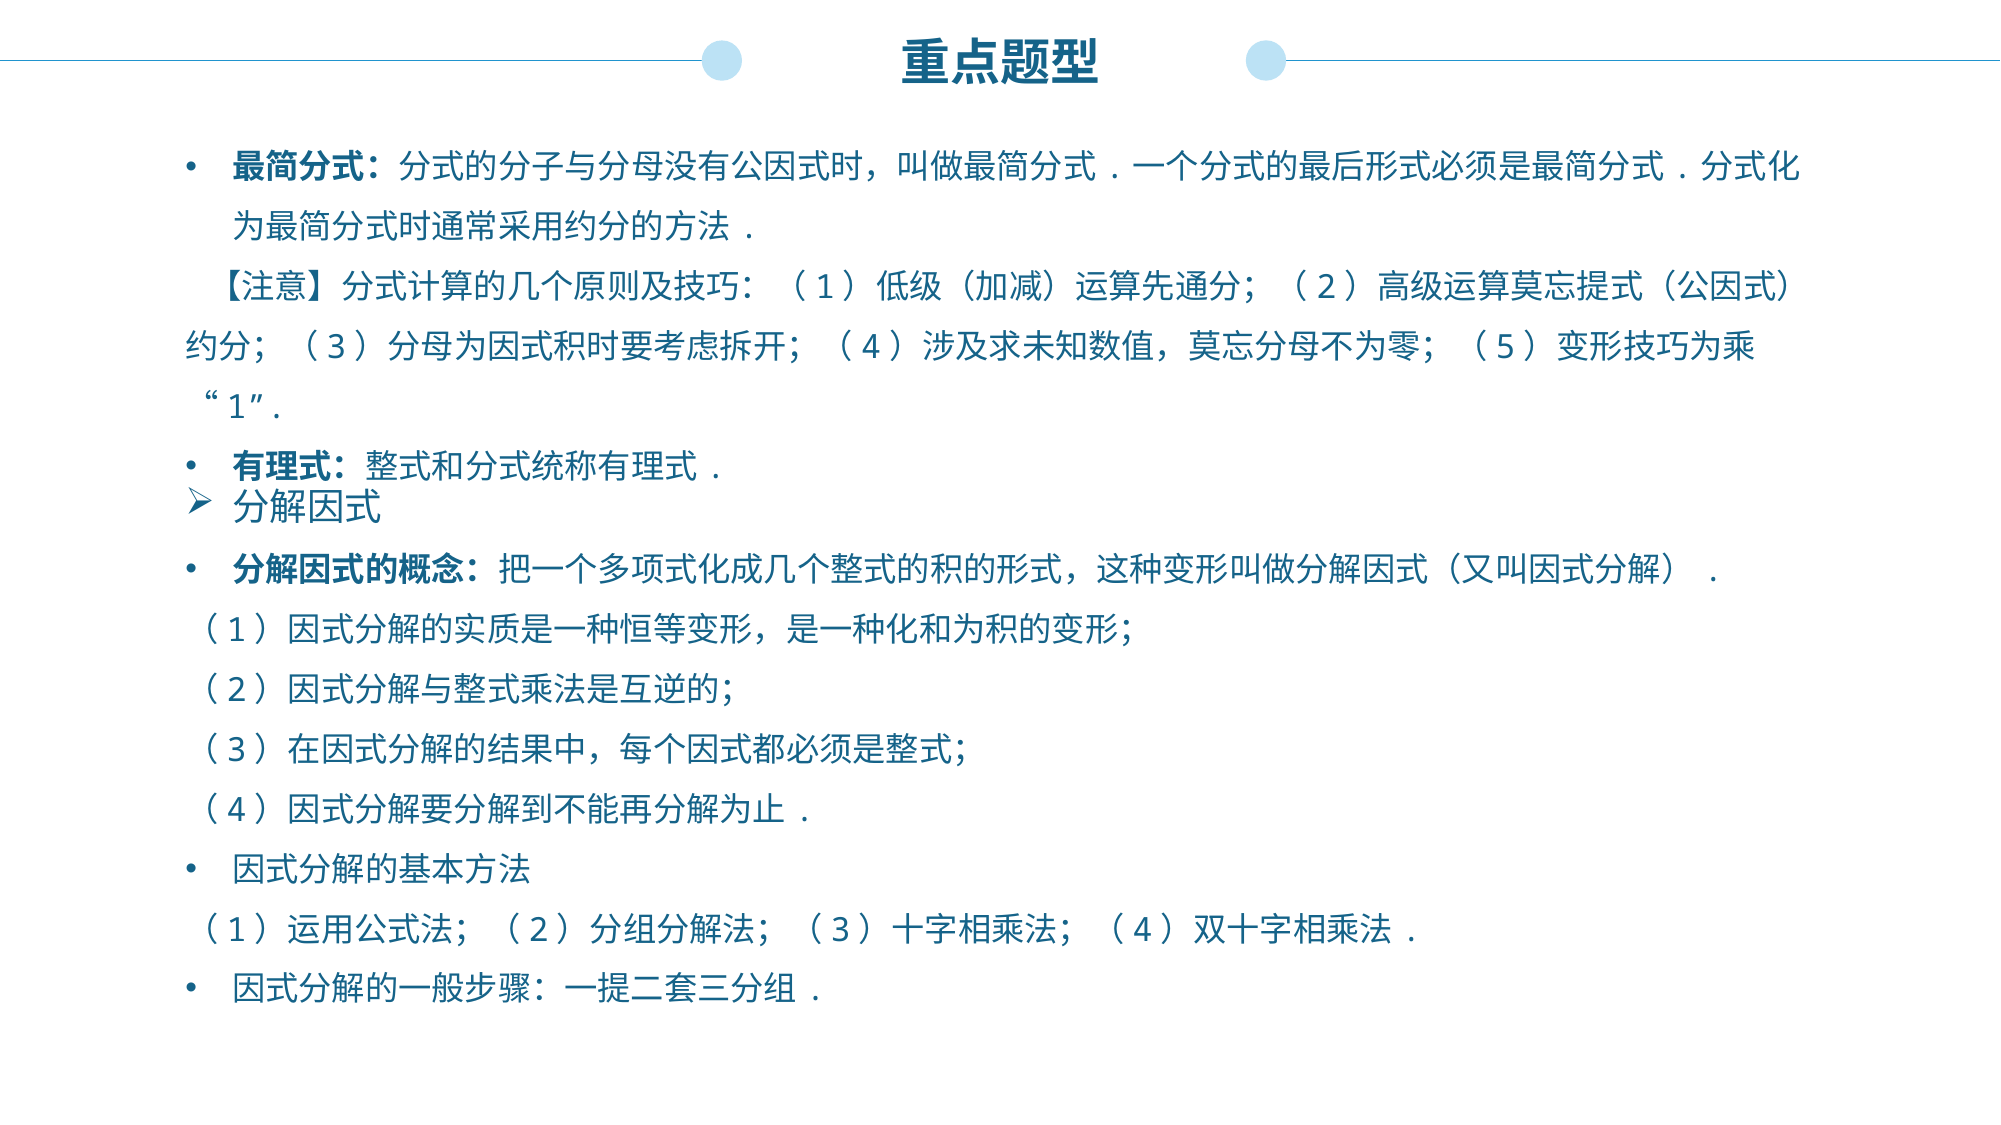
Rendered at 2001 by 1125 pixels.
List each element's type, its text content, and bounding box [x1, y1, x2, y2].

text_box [0, 22, 2000, 99]
text_box 分解因式 分解因式的概念：把一个多项式化成几个整式的积的形式，这种变形叫做分解因式（又叫因式分解）. （1）因式分解的实质是一种恒等变形，是一种化和为积的变形； （2）因式分解与整式乘法是互逆的； （3）在因式分解的结果中，每个因式都必须是整式； （4）因式分解要分解到不能再分解为止. 因式分解的基本方法 （1）运用公式法；（2）分组分解法；（3）十字相乘法；（4）双十字相乘法. 因式分解的一般步骤：一提二套三分组. [170, 453, 1830, 1015]
text_box 最简分式：分式的分子与分母没有公因式时，叫做最简分式.一个分式的最后形式必须是最简分式.分式化为最简分式时通常采用约分的方法. 【注意】分式计算的几个原则及技巧：（1）低级（加减）运算先通分；（2）高级运算莫忘提式（公因式）约分；（3）分母为因式积时要考虑拆开；（4）涉及求未知数值，莫忘分母不为零；（5）变形技巧为乘“1”. 有理式：整式和分式统称有理式. [170, 118, 1830, 453]
